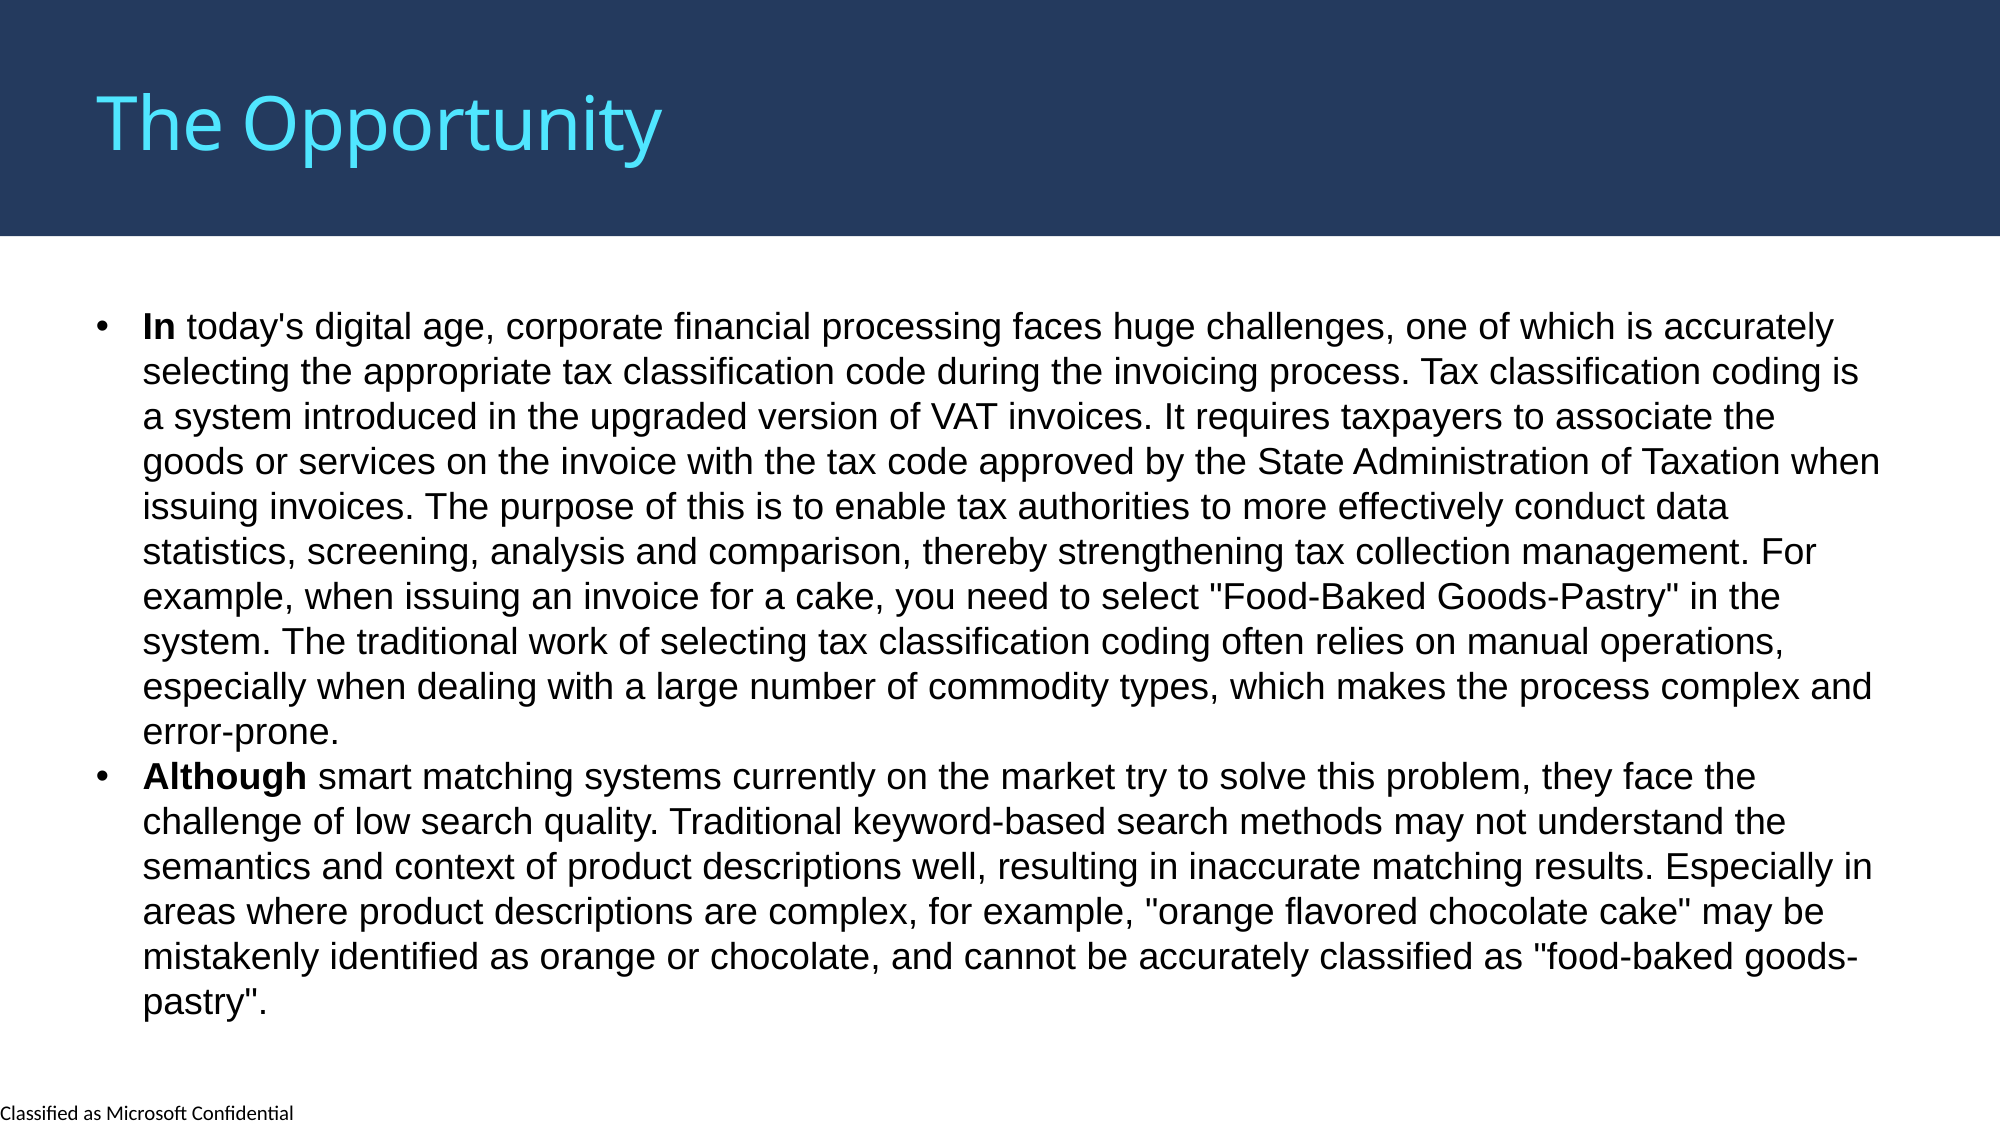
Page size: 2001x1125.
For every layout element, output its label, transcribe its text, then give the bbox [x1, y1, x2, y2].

text_box The Opportunity [96, 75, 1904, 166]
text_box In today's digital age, corporate financial processing faces huge challenges, one of which is accurately selecting the appropriate tax classification code during the invoicing process. Tax classification coding is a system introduced in the upgraded version of VAT invoices. It requires taxpayers to associate the goods or services on the invoice with the tax code approved by the State Administration of Taxation when issuing invoices. The purpose of this is to enable tax authorities to more effectively conduct data statistics, screening, analysis and comparison, thereby strengthening tax collection management. For example, when issuing an invoice for a cake, you need to select "Food-Baked Goods-Pastry" in the system. The traditional work of selecting tax classification coding often relies on manual operations, especially when dealing with a large number of commodity types, which makes the process complex and error-prone. Although smart matching systems currently on the market try to solve this problem, they face the challenge of low search quality. Traditional keyword-based search methods may not understand the semantics and context of product descriptions well, resulting in inaccurate matching results. Especially in areas where product descriptions are complex, for example, "orange flavored chocolate cake" may be mistakenly identified as orange or chocolate, and cannot be accurately classified as "food-baked goods-pastry". [95, 302, 1888, 1029]
